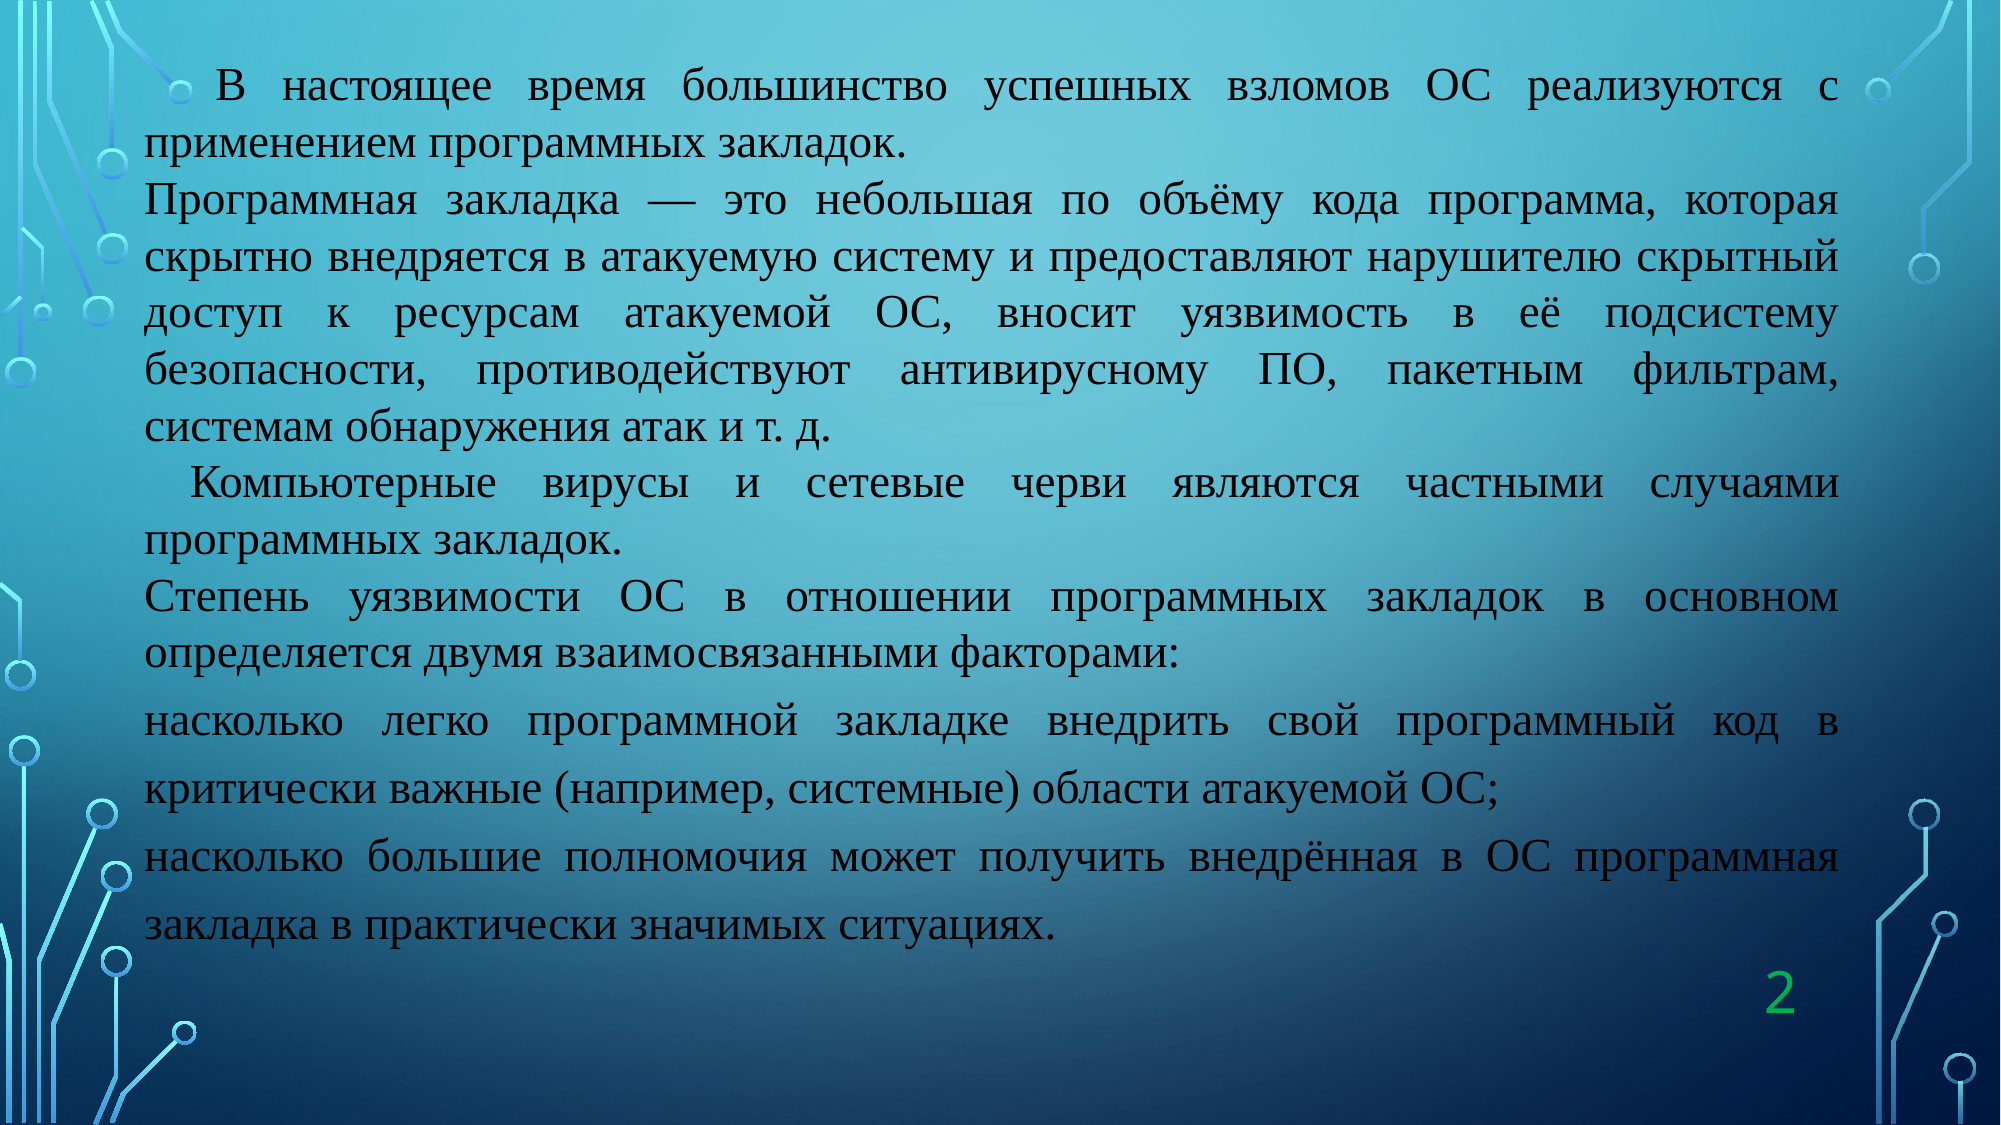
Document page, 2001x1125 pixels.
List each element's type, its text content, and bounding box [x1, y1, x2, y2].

slide_number 2 [1685, 965, 1813, 1025]
list В настоящее время большинство успешных взломов ОС реализуются с применением программных закладок. Программная закладка — это небольшая по объёму кода программа, которая скрытно внедряется в атакуемую систему и предоставляют нарушителю скрытный доступ к ресурсам атакуемой ОС, вносит уязвимость в её подсистему безопасности, противодействуют антивирусному ПО, пакетным фильтрам, системам обнаружения атак и т. д. Компьютерные вирусы и сетевые черви являются частными случаями программных закладок. Степень уязвимости ОС в отношении программных закладок в основном определяется двумя взаимосвязанными факторами: насколько легко программной закладке внедрить свой программный код в критически важные (например, системные) области атакуемой ОС; насколько большие полномочия может получить внедрённая в ОС программная закладка в практически значимых ситуациях. [129, 46, 1856, 966]
